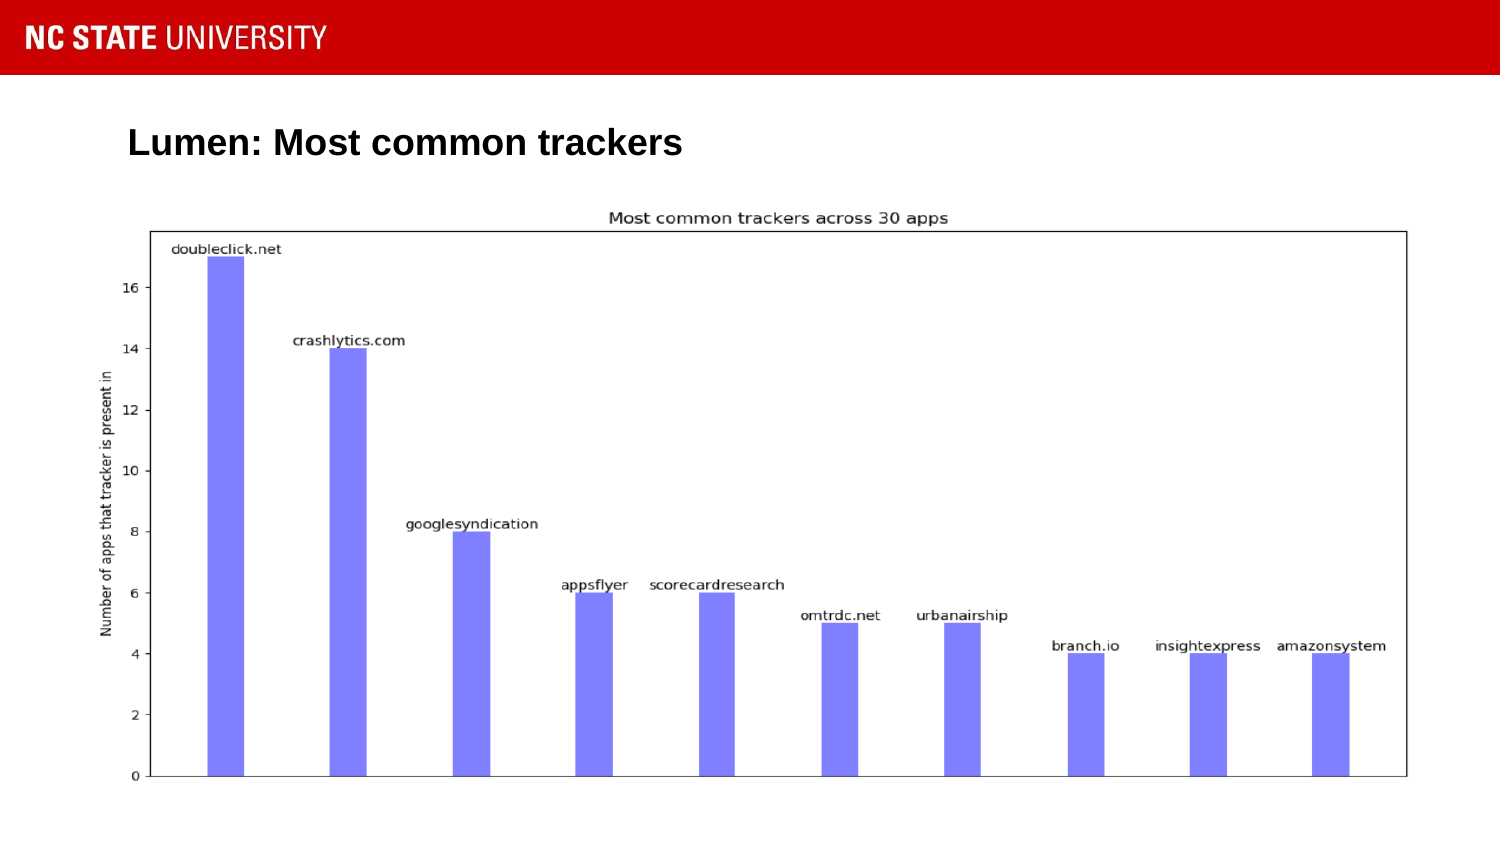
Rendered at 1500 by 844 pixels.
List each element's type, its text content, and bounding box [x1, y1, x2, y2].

picture [0, 0, 1500, 75]
picture [77, 178, 1463, 823]
title Lumen: Most common trackers [112, 86, 1388, 177]
